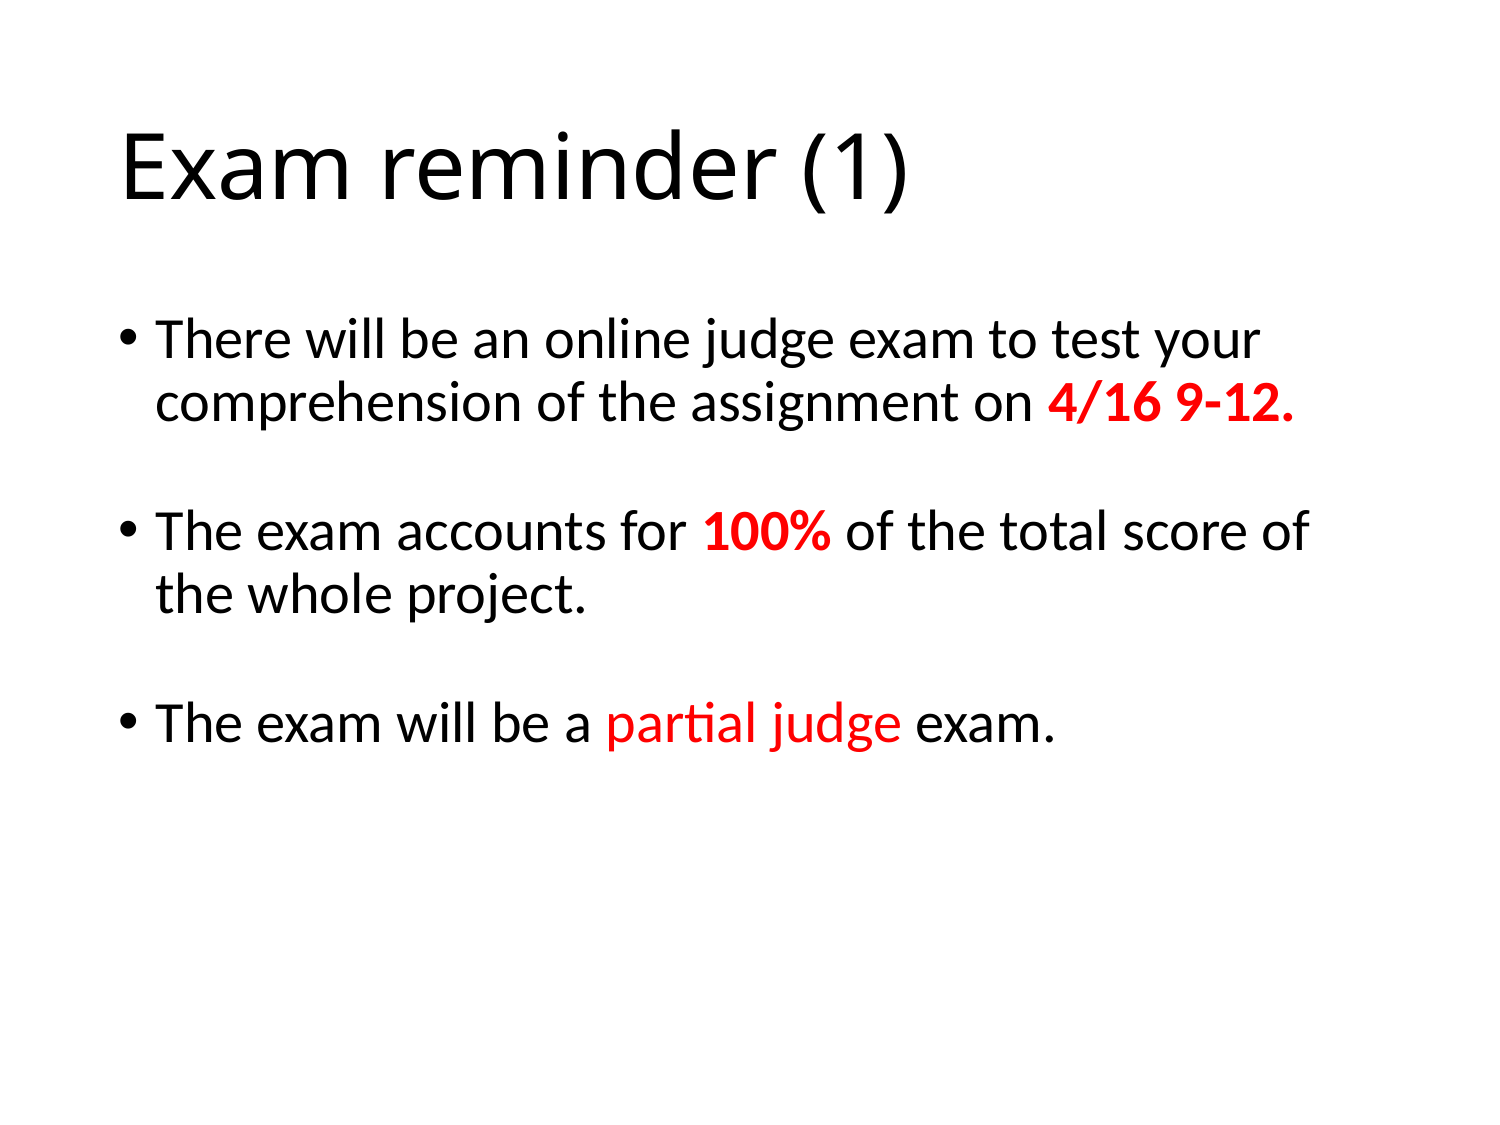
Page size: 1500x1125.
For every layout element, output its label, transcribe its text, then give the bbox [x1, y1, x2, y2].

list There will be an online judge exam to test your comprehension of the assignment on 4/16 9-12. The exam accounts for 100% of the total score of the whole project. The exam will be a partial judge exam. [103, 300, 1397, 1015]
title Exam reminder (1) [103, 61, 1397, 279]
